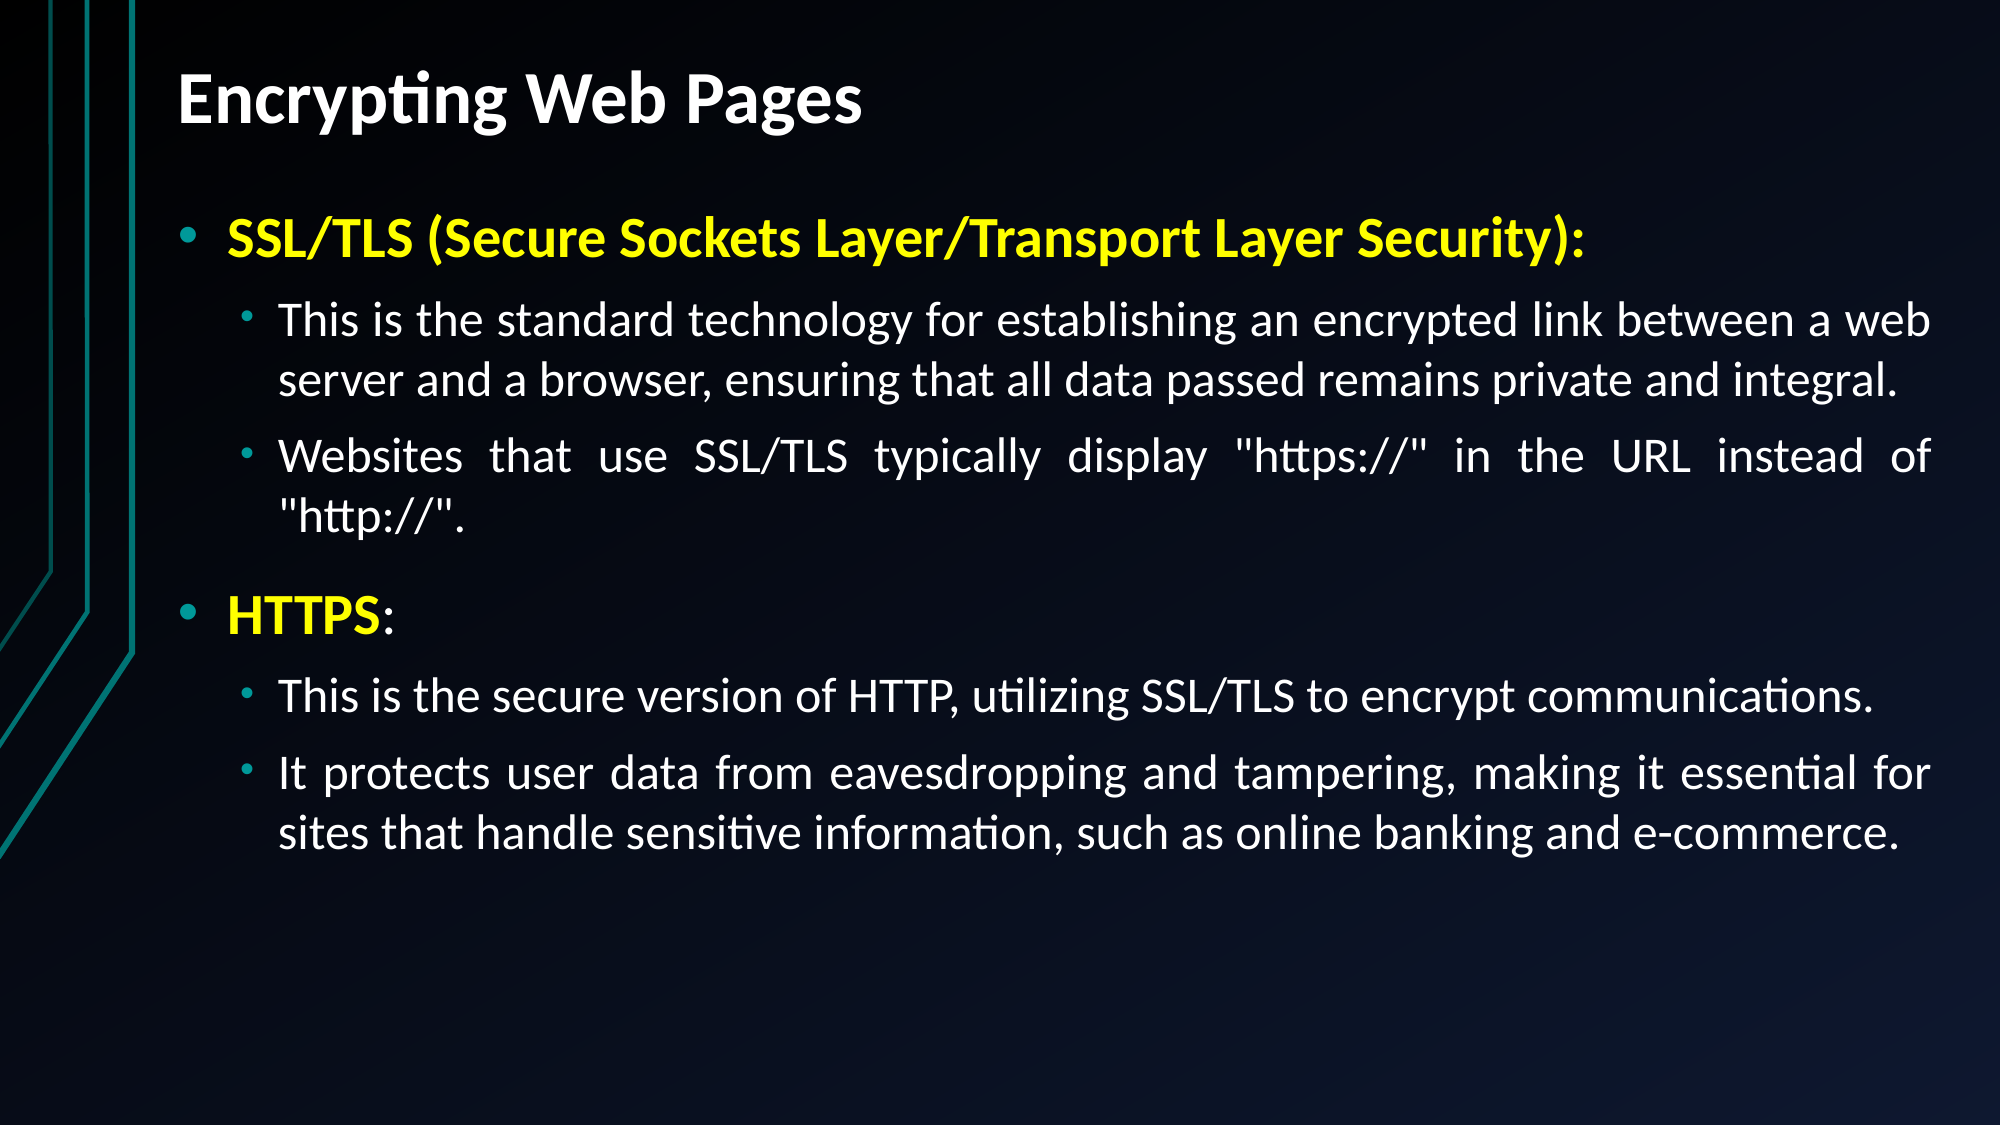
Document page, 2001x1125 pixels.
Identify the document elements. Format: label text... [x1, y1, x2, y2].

title Encrypting Web Pages [157, 45, 1953, 150]
list SSL/TLS (Secure Sockets Layer/Transport Layer Security): This is the standard technology for establishing an encrypted link between a web server and a browser, ensuring that all data passed remains private and integral. Websites that use SSL/TLS typically display "https://" in the URL instead of "http://". HTTPS: This is the secure version of HTTP, utilizing SSL/TLS to encrypt communications. It protects user data from eavesdropping and tampering, making it essential for sites that handle sensitive information, such as online banking and e-commerce. [157, 189, 1953, 1080]
